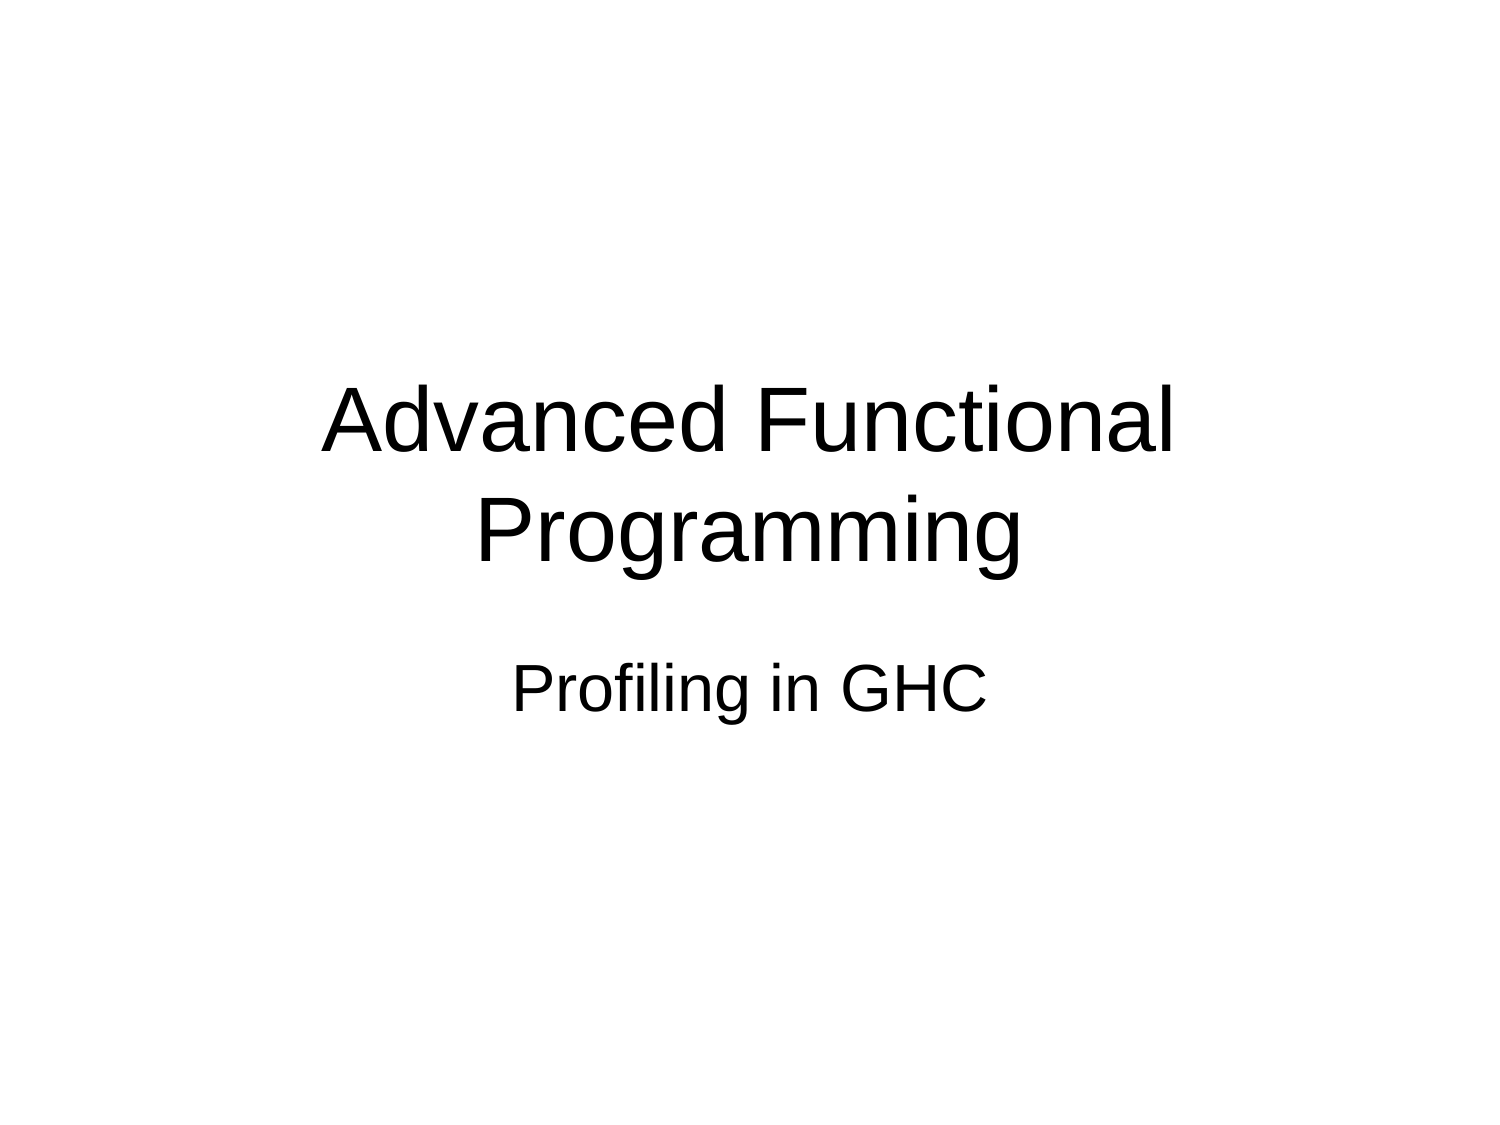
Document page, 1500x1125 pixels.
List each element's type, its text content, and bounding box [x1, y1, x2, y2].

subtitle Profiling in GHC [224, 637, 1276, 926]
title Advanced Functional Programming [112, 349, 1388, 591]
